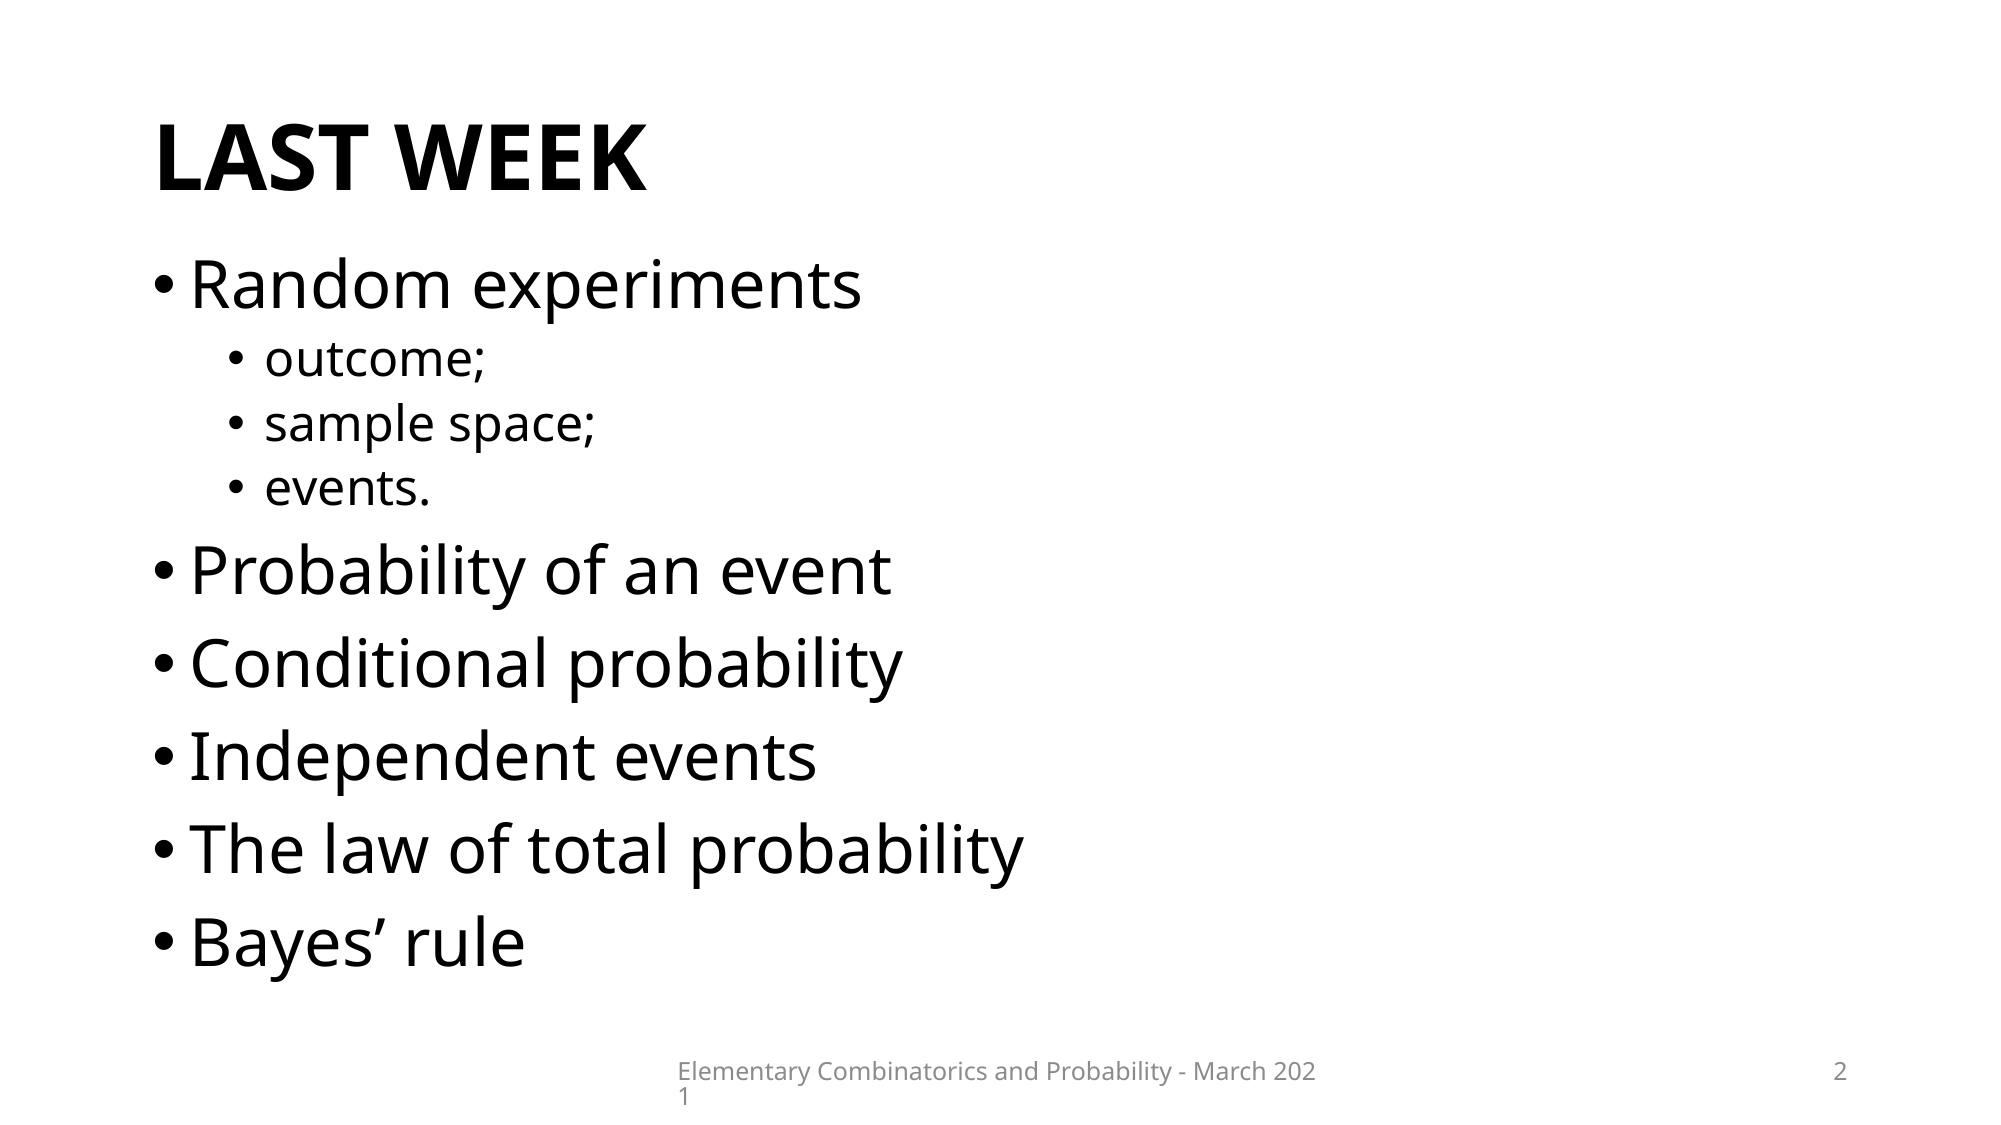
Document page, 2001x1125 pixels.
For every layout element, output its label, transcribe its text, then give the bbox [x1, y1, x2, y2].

footer Elementary Combinatorics and Probability - March 2021 [662, 1042, 1338, 1103]
list Random experiments outcome; sample space; events. Probability of an event Conditional probability Independent events The law of total probability Bayes’ rule [137, 243, 1863, 1043]
title LAST WEEK [137, 52, 1863, 243]
slide_number 2 [1412, 1042, 1863, 1103]
